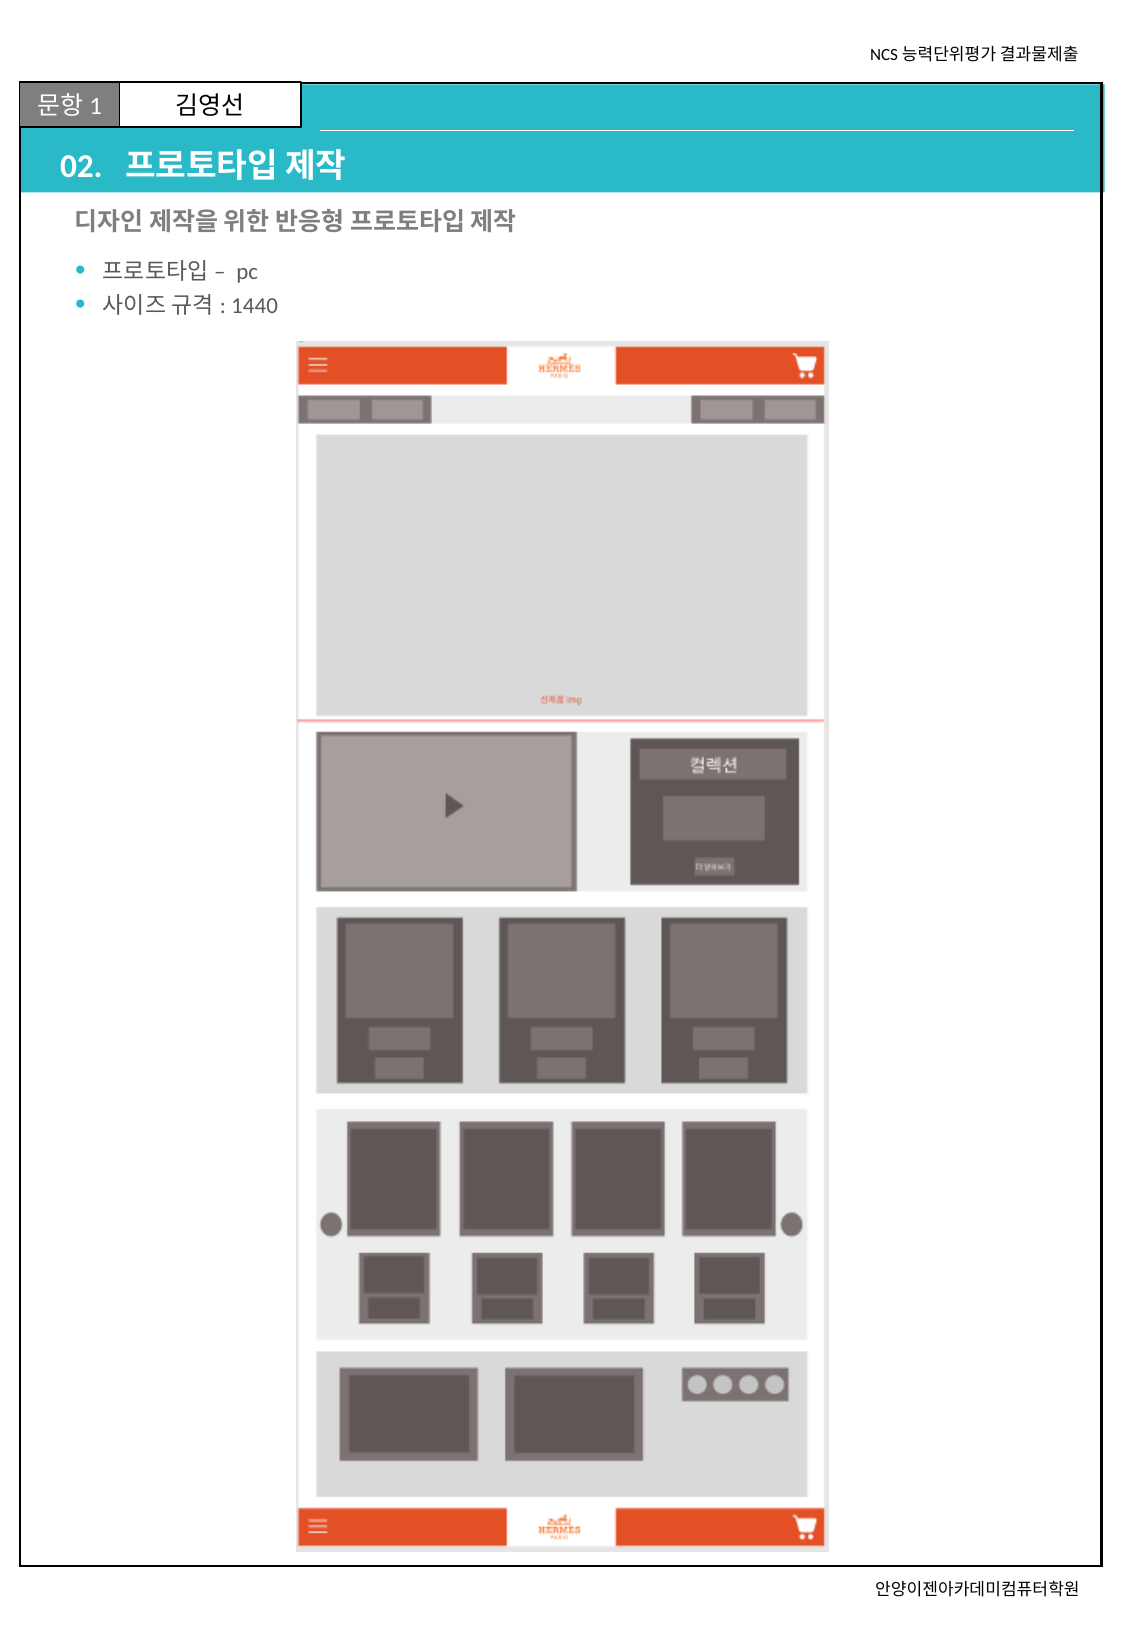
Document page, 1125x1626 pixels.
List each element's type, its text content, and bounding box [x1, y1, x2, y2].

list 프로토타입 – pc 사이즈 규격: 1440 [59, 249, 529, 342]
subtitle 디자인 제작을 위한 반응형 프로토타입 제작 [59, 202, 1076, 243]
picture [295, 341, 830, 1552]
title 02. 프로토타입 제작 [45, 141, 1073, 193]
